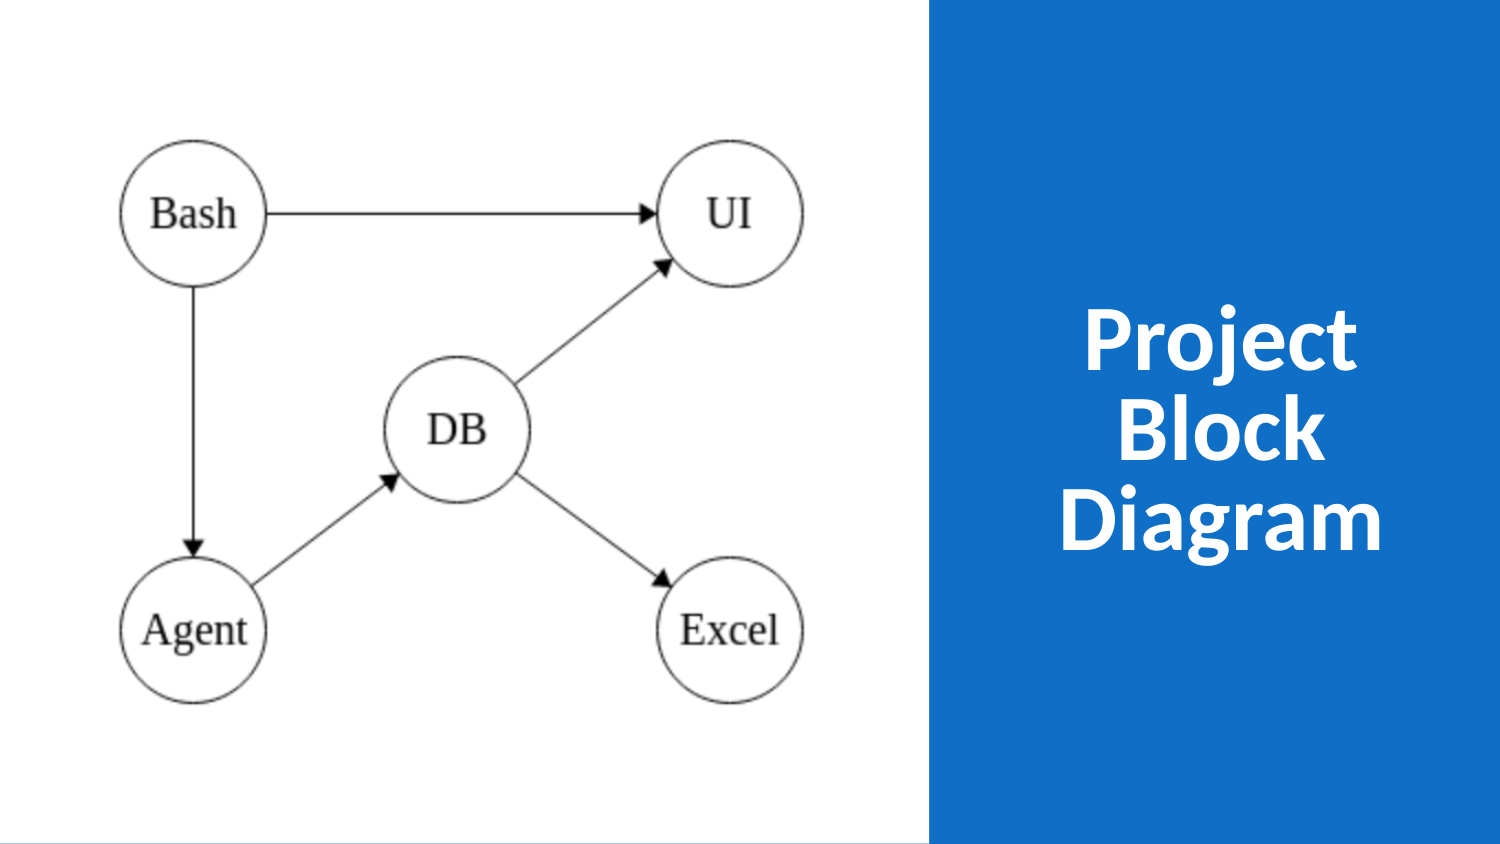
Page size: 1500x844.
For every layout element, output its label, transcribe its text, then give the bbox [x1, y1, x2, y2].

text_box Project Block Diagram [1008, 163, 1435, 576]
text_box [0, 0, 930, 844]
picture [78, 107, 851, 735]
text_box [930, 0, 1500, 844]
